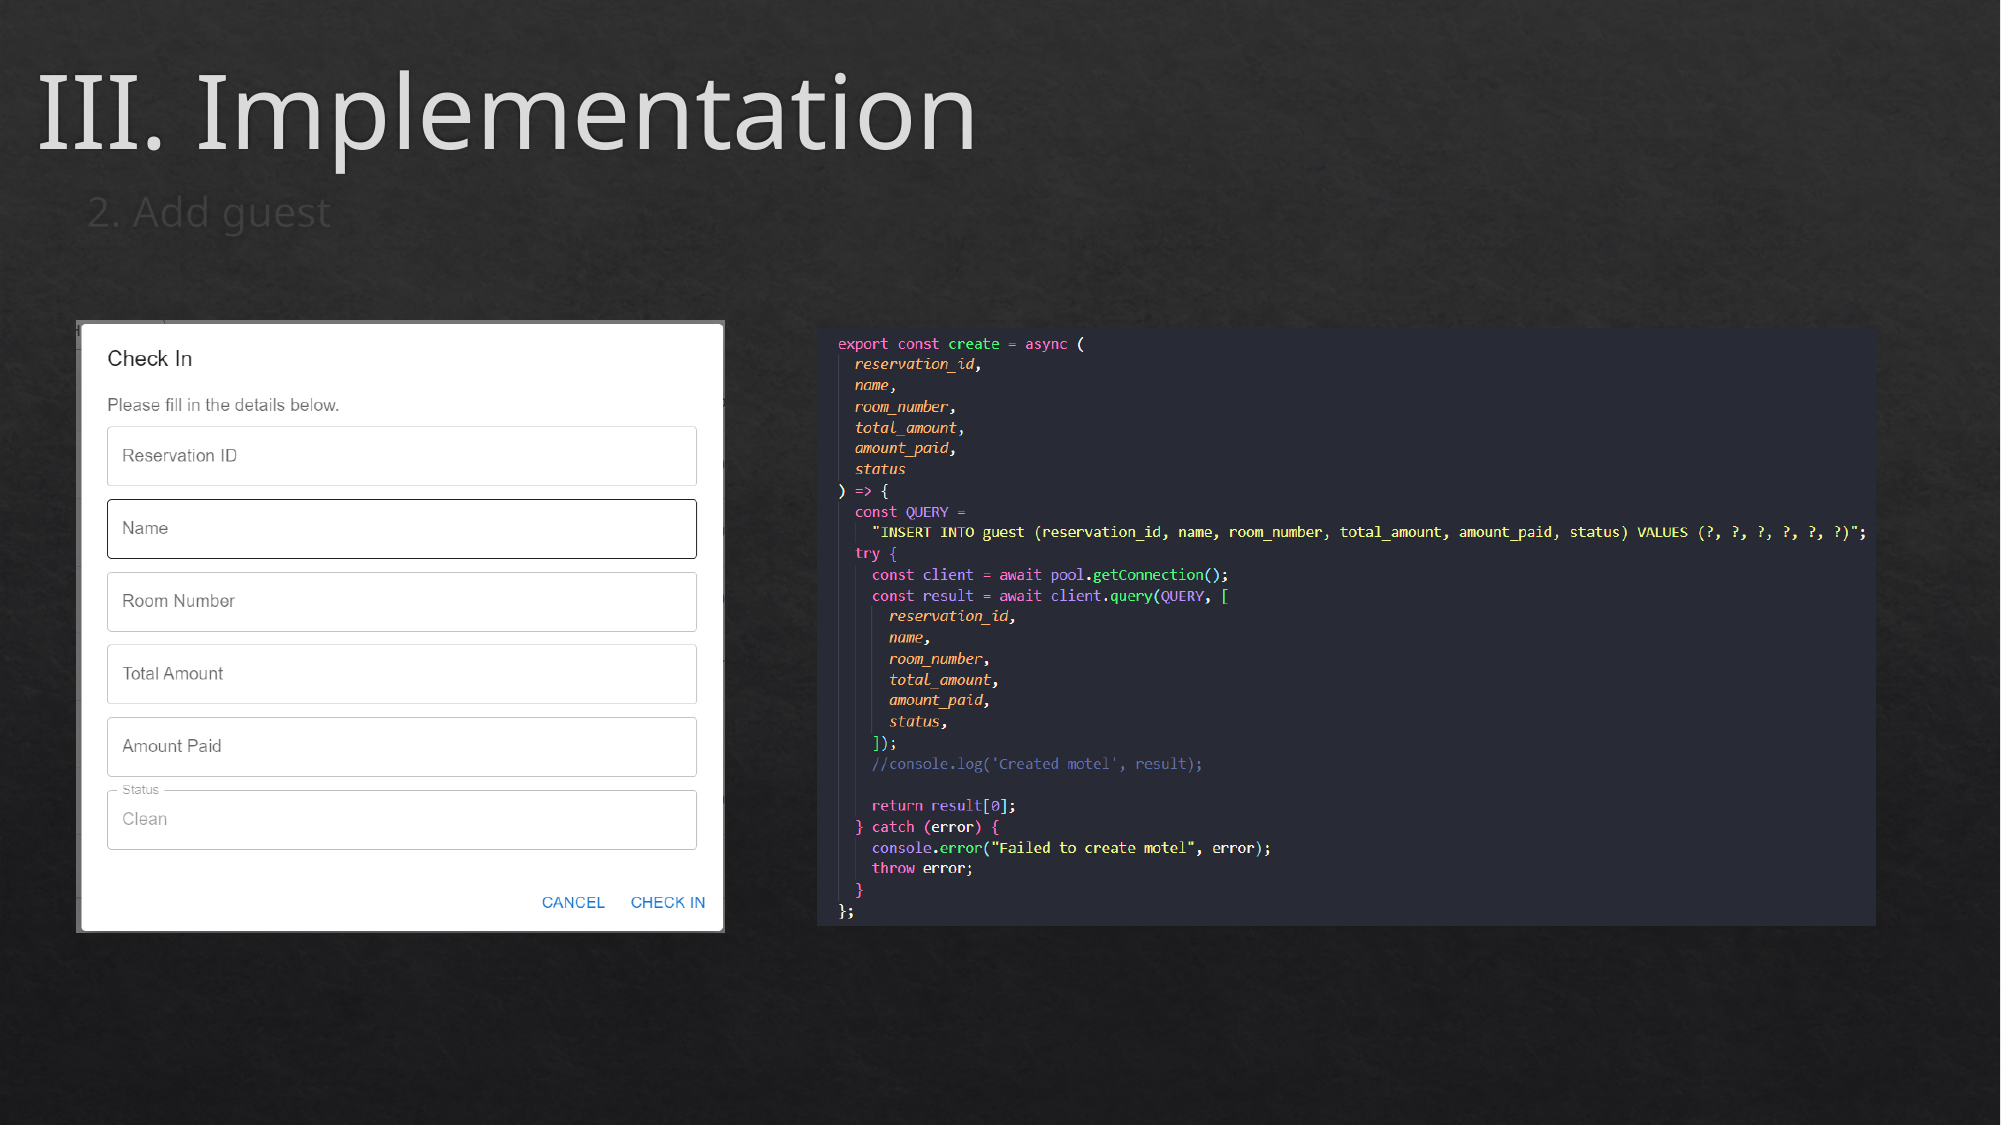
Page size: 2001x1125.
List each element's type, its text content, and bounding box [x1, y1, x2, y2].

picture [76, 319, 725, 933]
subtitle 2. Add guest [68, 177, 350, 328]
title III. Implementation [17, 34, 1000, 178]
picture [816, 327, 1877, 926]
